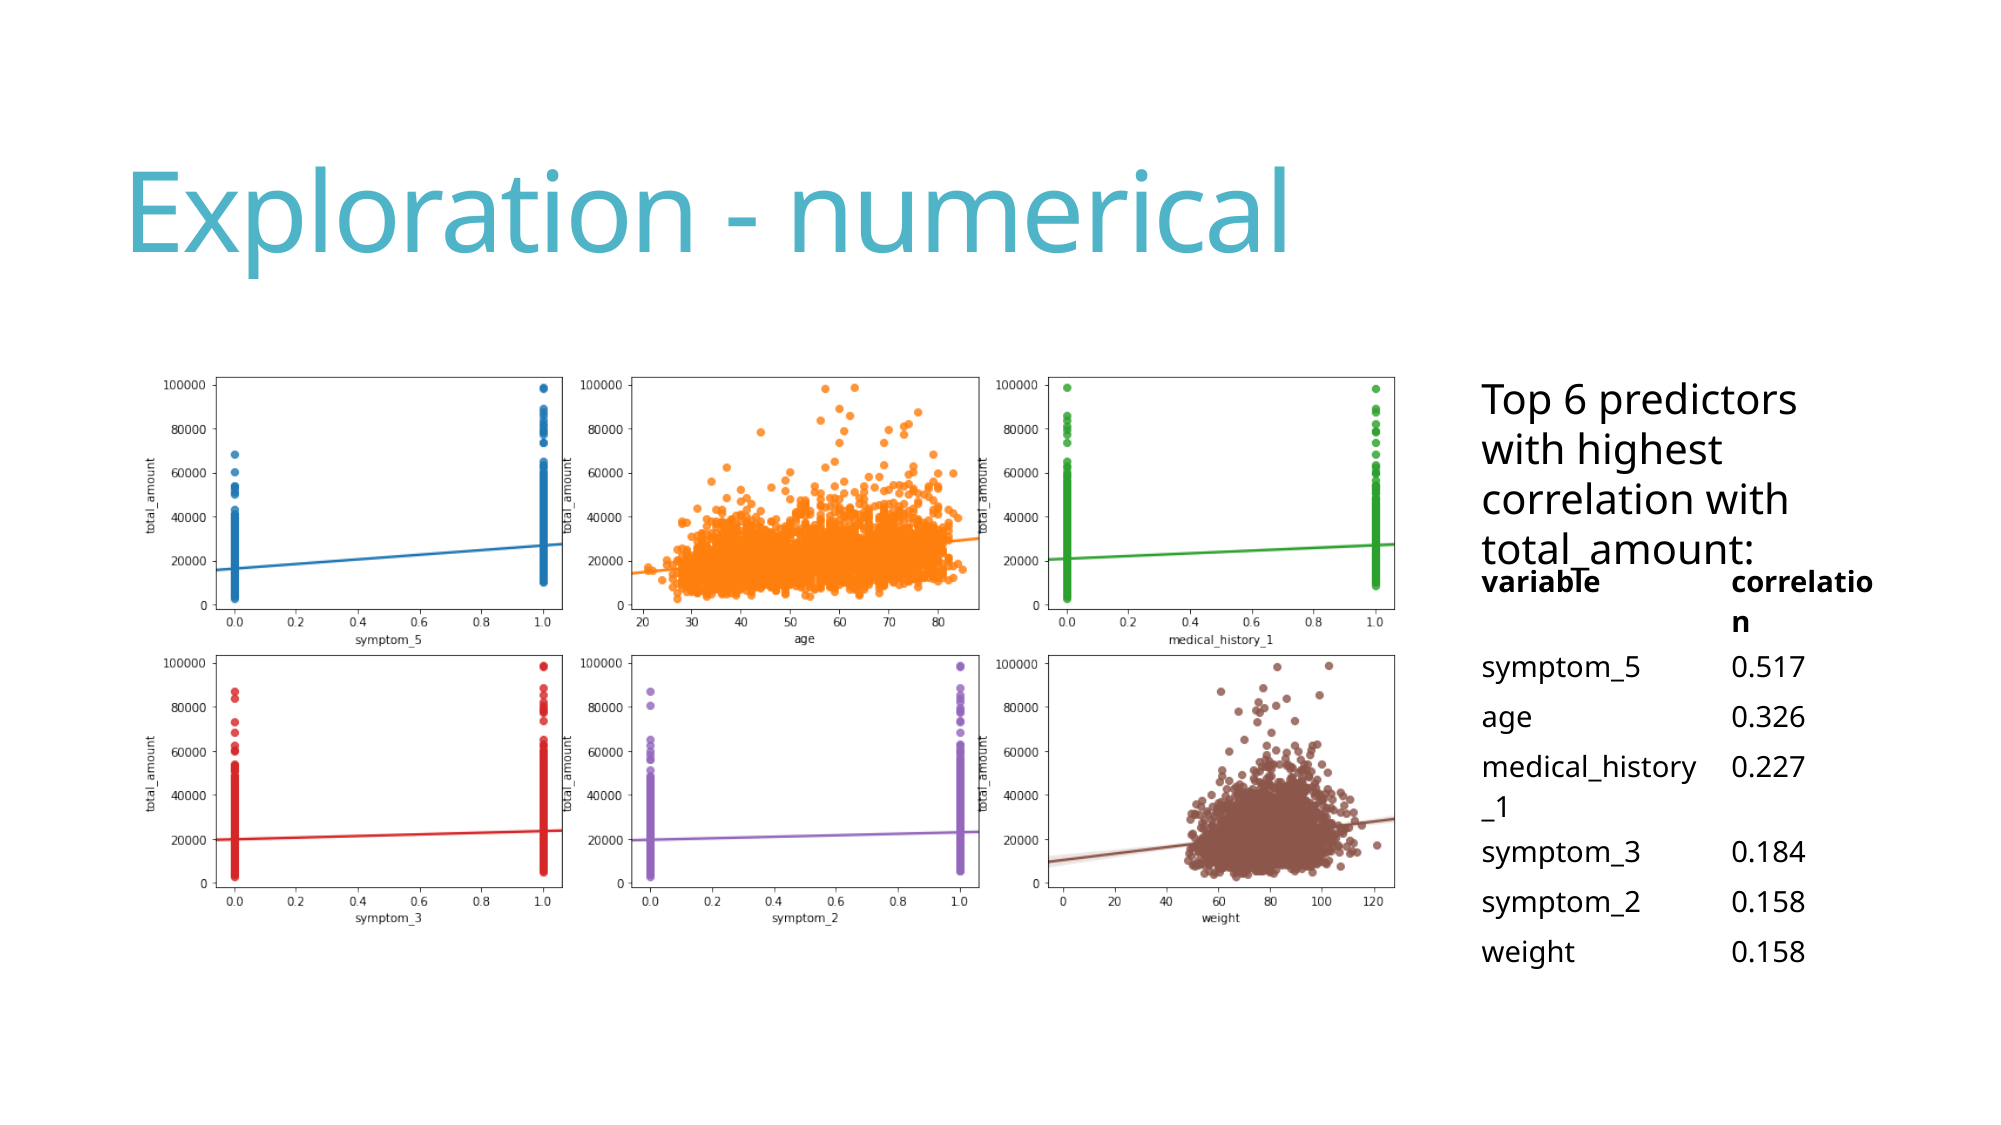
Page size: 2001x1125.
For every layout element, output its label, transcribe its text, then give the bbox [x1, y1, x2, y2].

table_cell 0.184 [1716, 824, 1898, 874]
table_cell symptom_2 [1467, 874, 1716, 924]
text_box Top 6 predictors with highest correlation with total_amount: [1466, 365, 1901, 580]
table_cell medical_history_1 [1467, 739, 1716, 824]
table_cell 0.158 [1716, 874, 1898, 924]
table_cell age [1467, 689, 1716, 739]
table_cell 0.326 [1716, 689, 1898, 739]
table_cell symptom_5 [1467, 639, 1716, 689]
table_cell 0.517 [1716, 639, 1898, 689]
table_header variable [1467, 554, 1716, 639]
title Exploration - numerical [107, 81, 1875, 354]
table_cell weight [1467, 924, 1716, 974]
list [137, 364, 1406, 934]
table_cell 0.227 [1716, 739, 1898, 824]
table_header correlation [1716, 554, 1898, 639]
table_cell 0.158 [1716, 924, 1898, 974]
table_cell symptom_3 [1467, 824, 1716, 874]
